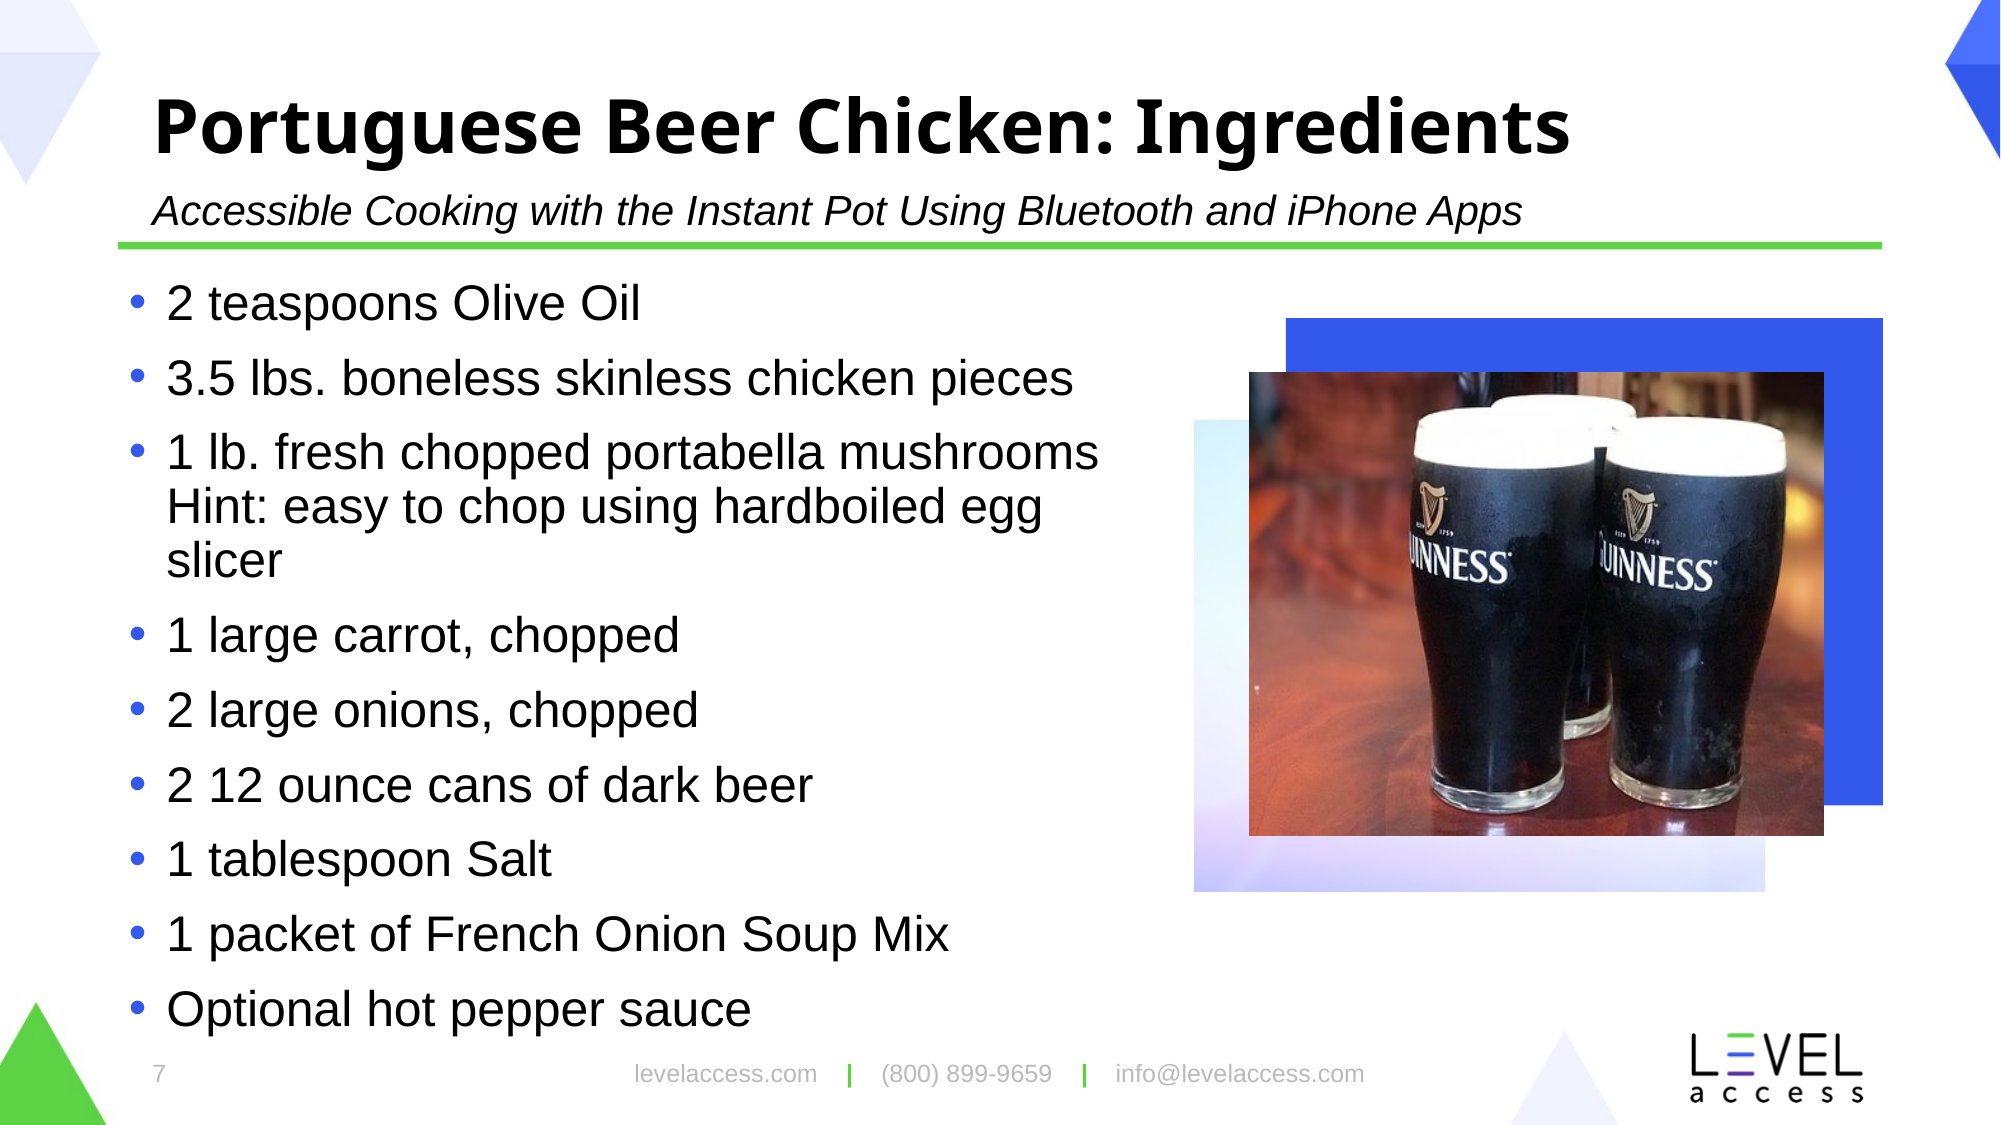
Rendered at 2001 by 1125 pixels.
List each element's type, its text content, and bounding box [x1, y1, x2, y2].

slide_number 7 [137, 1042, 588, 1103]
picture [0, 0, 2001, 1125]
subtitle Accessible Cooking with the Instant Pot Using Bluetooth and iPhone Apps [137, 181, 1863, 243]
list 2 teaspoons Olive Oil 3.5 lbs. boneless skinless chicken pieces 1 lb. fresh chopped portabella mushrooms Hint: easy to chop using hardboiled egg slicer 1 large carrot, chopped 2 large onions, chopped 2 12 ounce cans of dark beer 1 tablespoon Salt 1 packet of French Onion Soup Mix Optional hot pepper sauce [113, 269, 1183, 1125]
title Portuguese Beer Chicken: Ingredients [137, 77, 1863, 181]
text_box [1285, 317, 1884, 806]
footer levelaccess.com | (800) 899-9659 | info@levelaccess.com [614, 1042, 1386, 1103]
